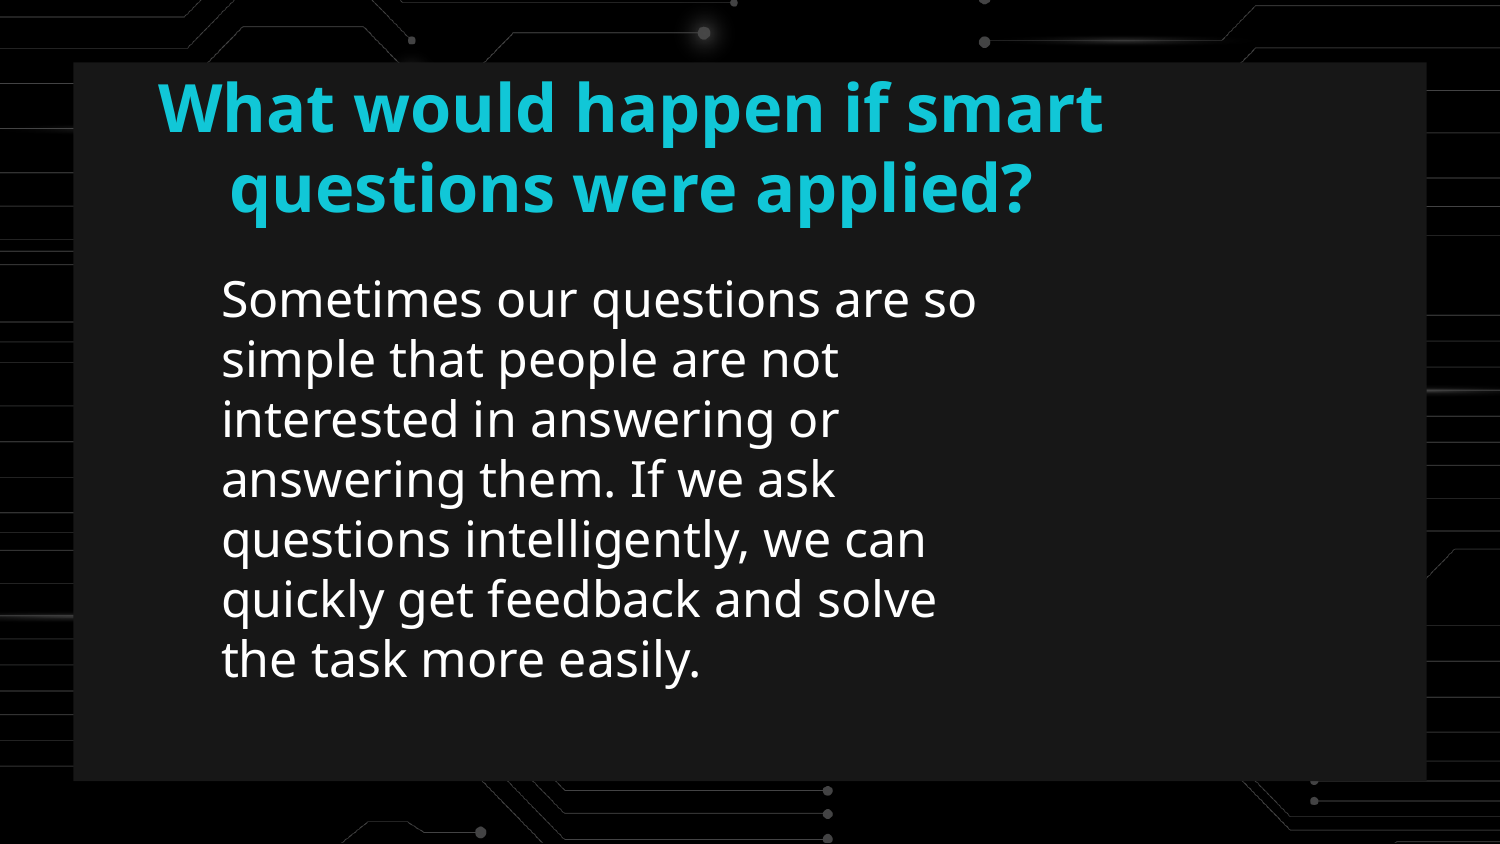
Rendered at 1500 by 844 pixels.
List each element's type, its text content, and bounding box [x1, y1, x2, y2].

title What would happen if smart questions were applied? [0, 51, 1264, 145]
picture [0, 0, 1500, 843]
text_box Sometimes our questions are so simple that people are not interested in answering or answering them. If we ask questions intelligently, we can quickly get feedback and solve the task more easily. [206, 260, 1022, 696]
